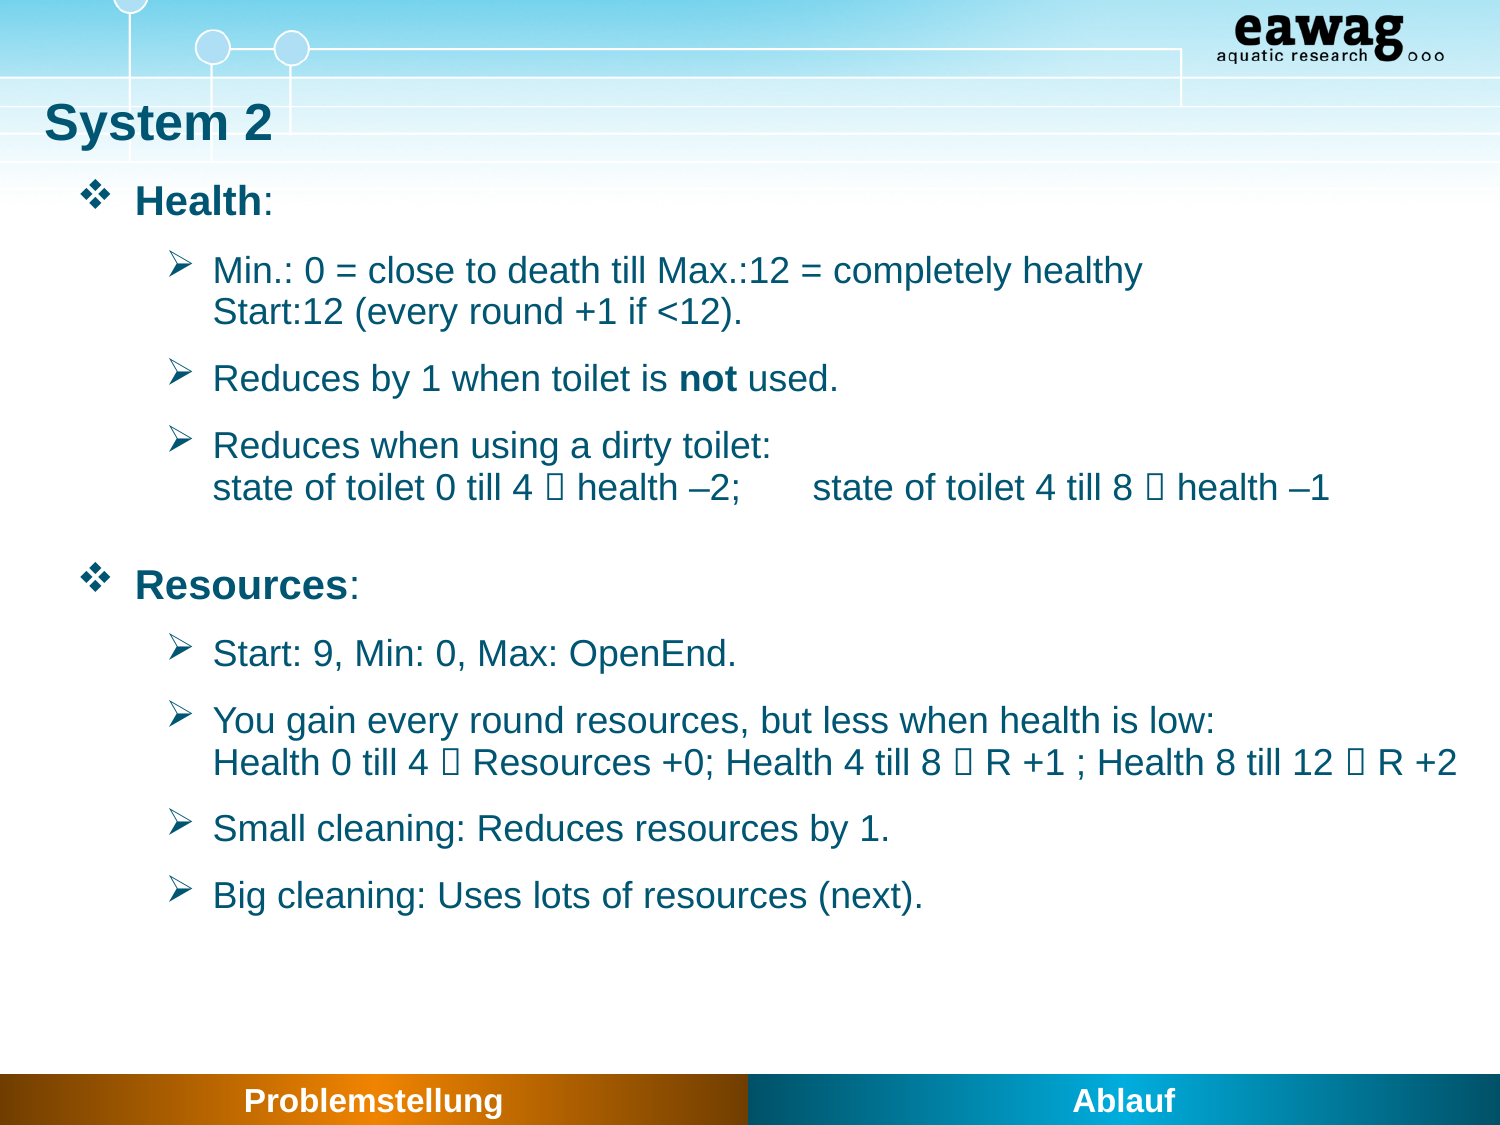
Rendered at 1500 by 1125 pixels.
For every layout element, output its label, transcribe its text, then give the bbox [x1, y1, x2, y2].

text_box Problemstellung [0, 1074, 748, 1125]
picture [0, 0, 1500, 1074]
text_box Health: Min.: 0 = close to death till Max.:12 = completely healthy Start:12 (every round +1 if <12). Reduces by 1 when toilet is not used. Reduces when using a dirty toilet: state of toilet 0 till 4  health –2; state of toilet 4 till 8  health –1 Resources: Start: 9, Min: 0, Max: OpenEnd. You gain every round resources, but less when health is low: Health 0 till 4  Resources +0; Health 4 till 8  R +1 ; Health 8 till 12  R +2 Small cleaning: Reduces resources by 1. Big cleaning: Uses lots of resources (next). [76, 165, 1500, 1065]
text_box Ablauf [748, 1074, 1500, 1125]
title System 2 [29, 78, 1500, 161]
